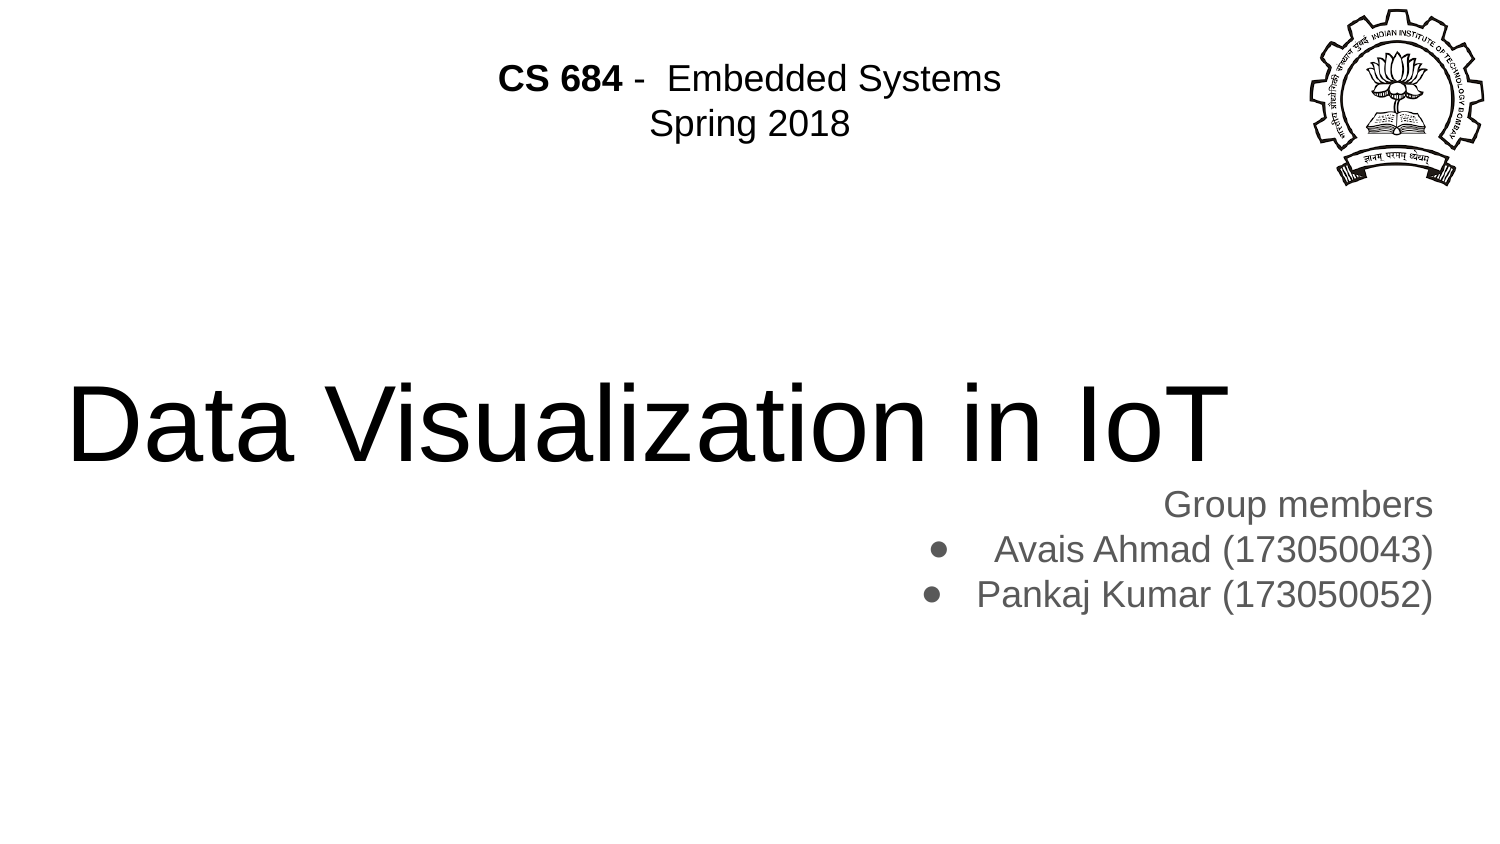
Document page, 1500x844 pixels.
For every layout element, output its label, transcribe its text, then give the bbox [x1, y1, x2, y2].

text_box CS 684 - Embedded Systems Spring 2018 [41, 20, 1293, 177]
text_box Group members Avais Ahmad (173050043) Pankaj Kumar (173050052) [51, 464, 1449, 595]
picture [1298, 4, 1488, 193]
text_box Data Visualization in IoT [51, 206, 1449, 464]
